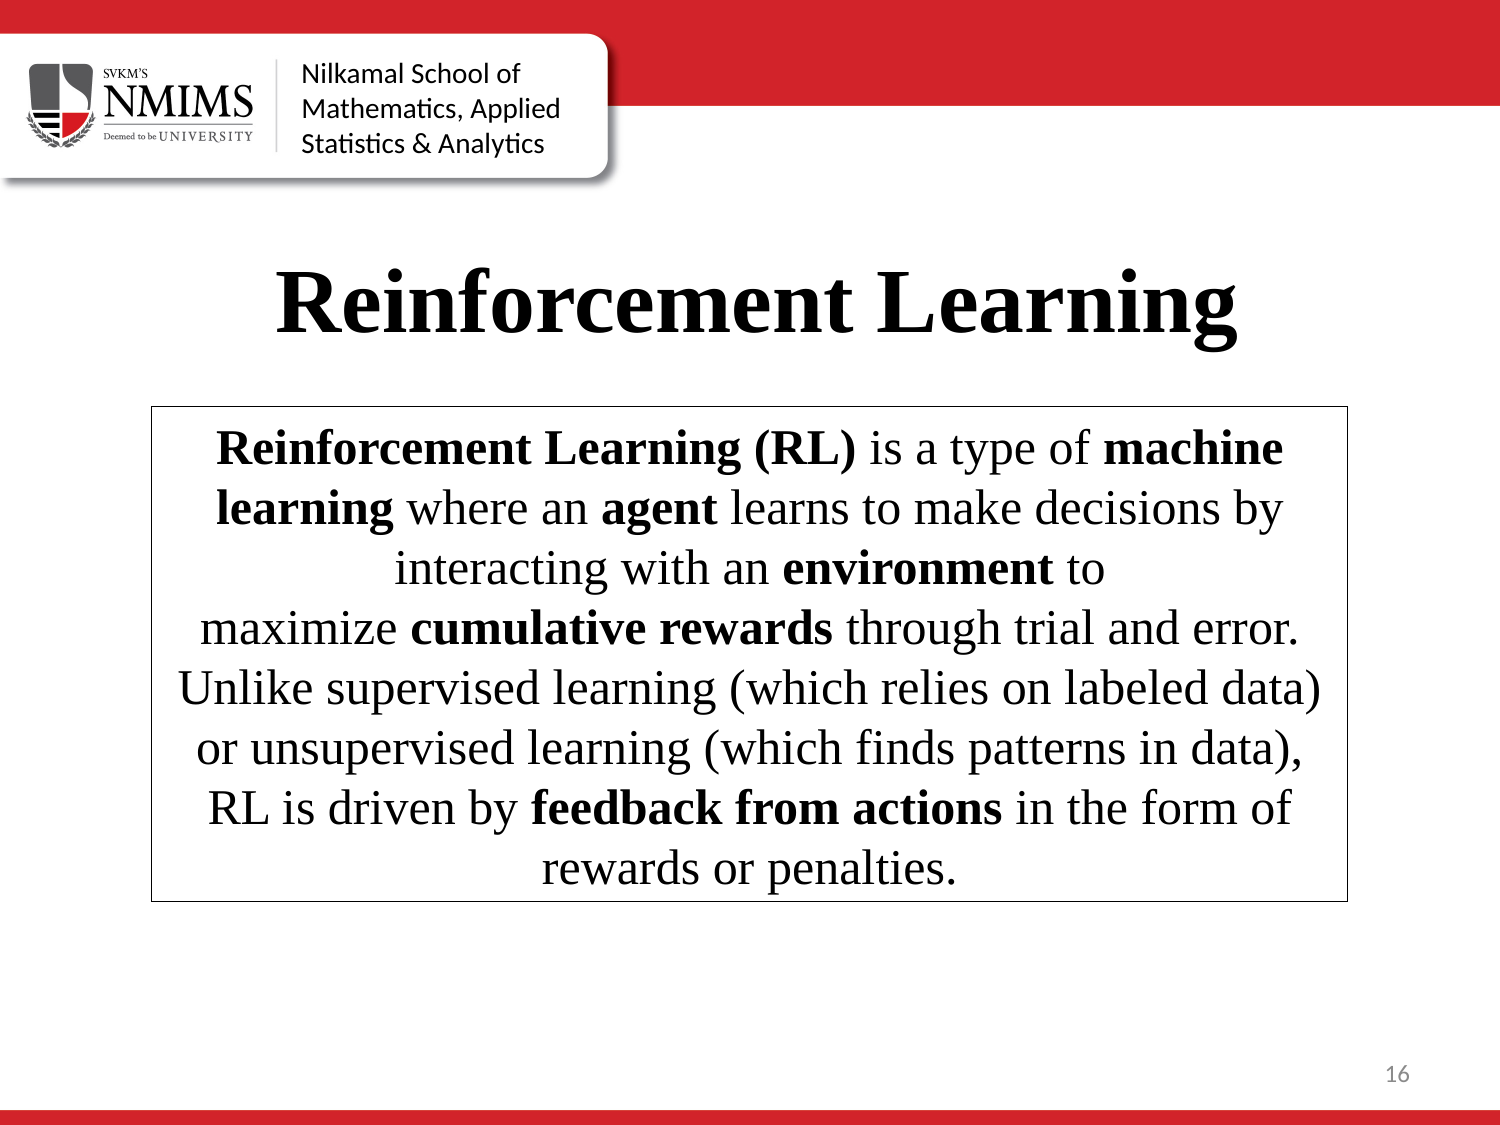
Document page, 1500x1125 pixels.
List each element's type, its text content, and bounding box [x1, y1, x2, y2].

picture [0, 0, 1500, 1125]
text_box Reinforcement Learning [249, 233, 1266, 359]
text_box Reinforcement Learning (RL) is a type of machine learning where an agent learns to make decisions by interacting with an environment to maximize cumulative rewards through trial and error. Unlike supervised learning (which relies on labeled data) or unsupervised learning (which finds patterns in data), RL is driven by feedback from actions in the form of rewards or penalties. [151, 406, 1348, 902]
slide_number 16 [1074, 1042, 1425, 1103]
